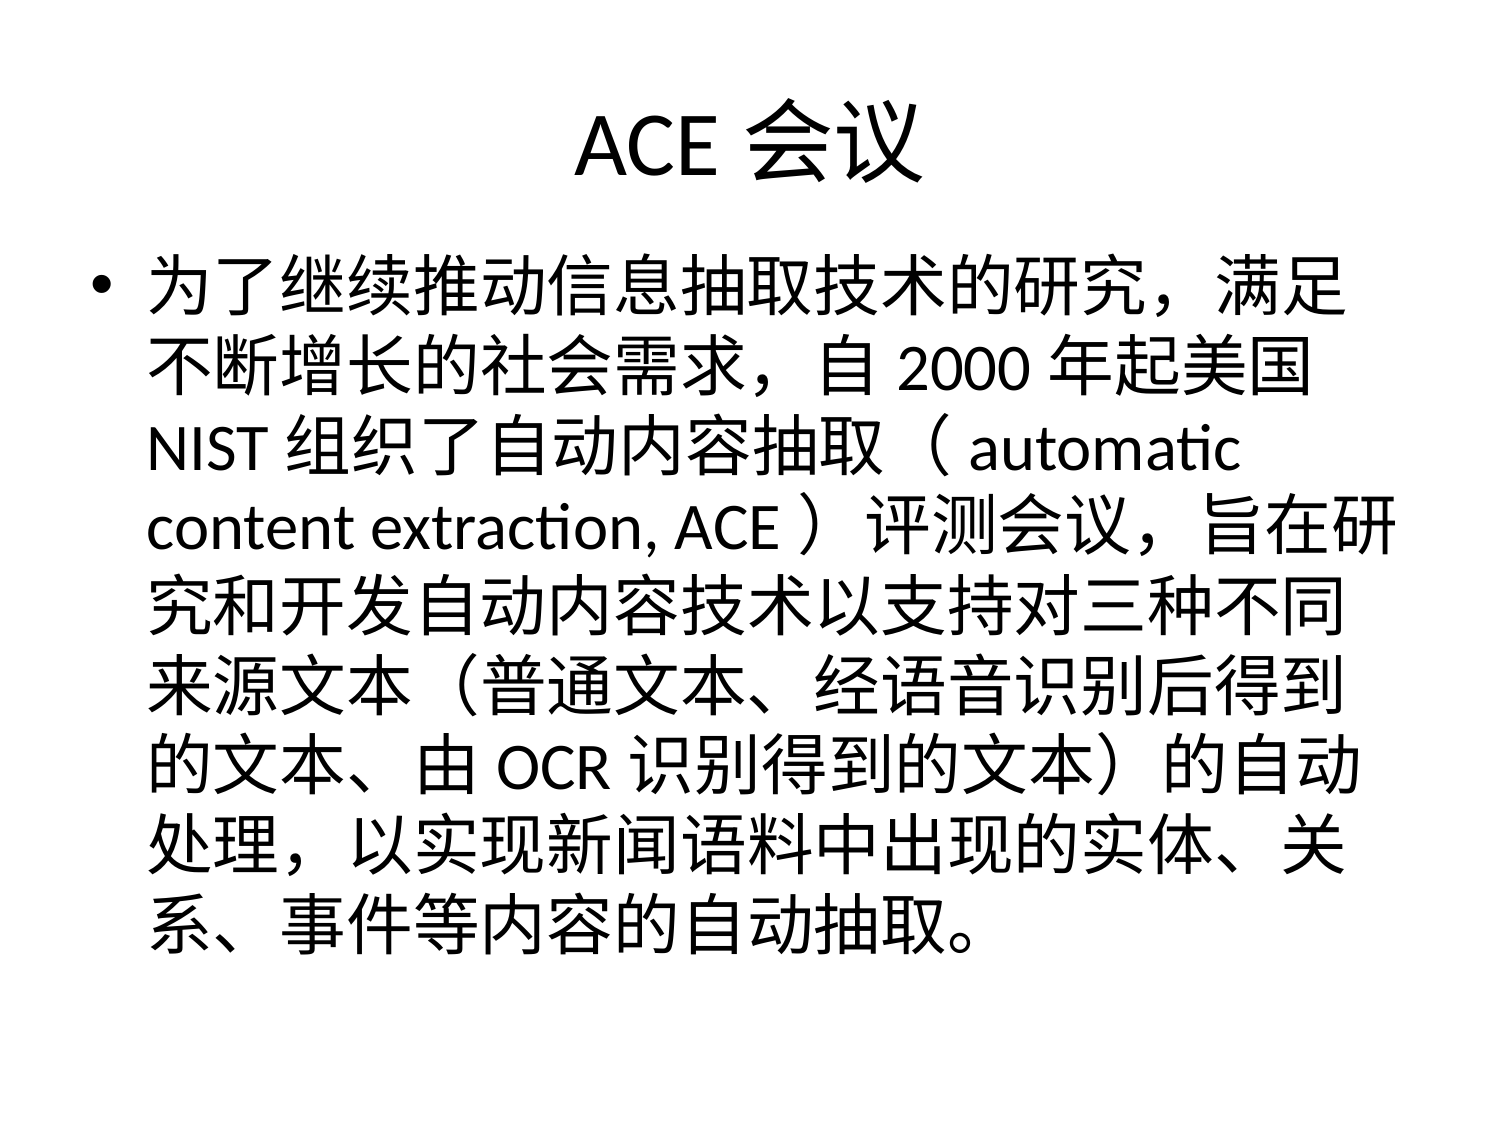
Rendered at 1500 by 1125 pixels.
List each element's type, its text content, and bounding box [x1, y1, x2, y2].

list 为了继续推动信息抽取技术的研究，满足不断增长的社会需求，自2000年起美国NIST组织了自动内容抽取（automatic content extraction, ACE）评测会议，旨在研究和开发自动内容技术以支持对三种不同来源文本（普通文本、经语音识别后得到的文本、由OCR识别得到的文本）的自动处理，以实现新闻语料中出现的实体、关系、事件等内容的自动抽取。 [75, 235, 1425, 979]
title ACE会议 [75, 45, 1425, 233]
